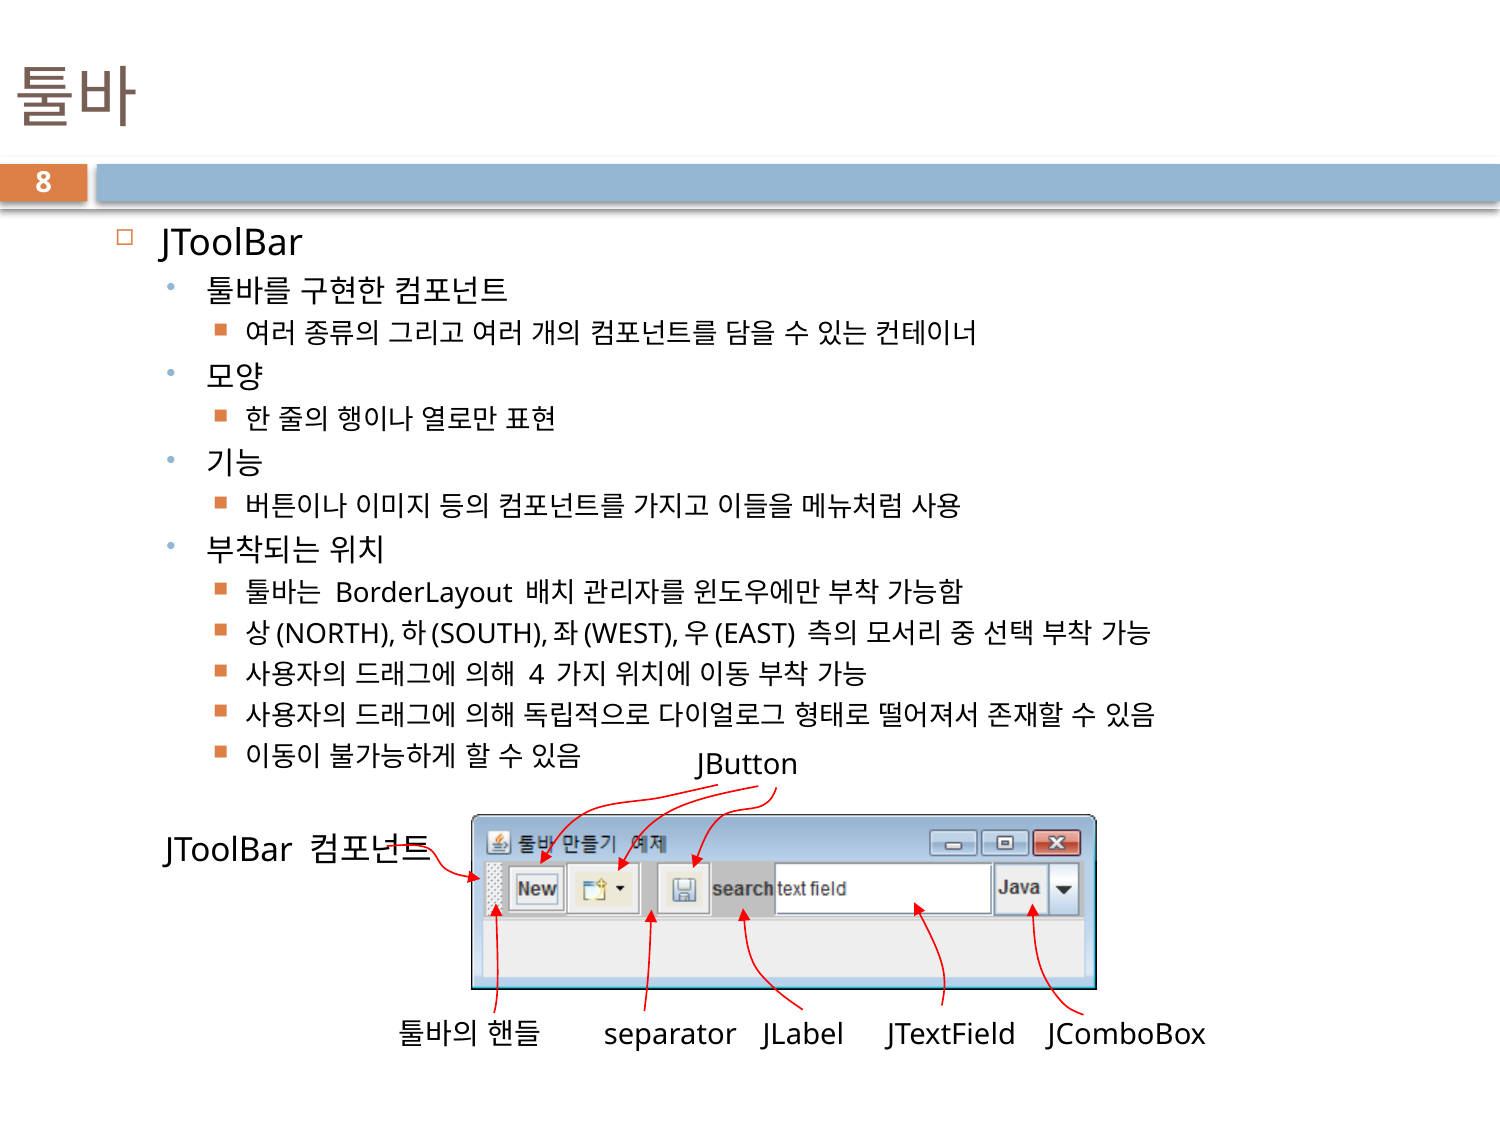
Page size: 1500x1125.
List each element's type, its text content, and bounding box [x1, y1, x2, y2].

text_box [1059, 1000, 1084, 1016]
text_box JTextField [872, 1007, 1031, 1058]
slide_number 8 [0, 162, 88, 203]
text_box JLabel [747, 1007, 859, 1058]
list JToolBar 툴바를 구현한 컴포넌트 여러 종류의 그리고 여러 개의 컴포넌트를 담을 수 있는 컨테이너 모양 한 줄의 행이나 열로만 표현 기능 버튼이나 이미지 등의 컴포넌트를 가지고 이들을 메뉴처럼 사용 부착되는 위치 툴바는 BorderLayout 배치 관리자를 윈도우에만 부착 가능함 상(NORTH),하(SOUTH),좌(WEST),우(EAST) 측의 모서리 중 선택 부착 가능 사용자의 드래그에 의해 4 가지 위치에 이동 부착 가능 사용자의 드래그에 의해 독립적으로 다이얼로그 형태로 떨어져서 존재할 수 있음 이동이 불가능하게 할 수 있음 [100, 210, 1438, 786]
text_box JComboBox [1032, 1007, 1222, 1058]
text_box [493, 1000, 498, 1014]
text_box [386, 844, 465, 877]
text_box [787, 1000, 804, 1011]
text_box [665, 785, 759, 813]
text_box separator [588, 1007, 747, 1058]
title 툴바 [0, 37, 1500, 153]
text_box JToolBar 컴포넌트 [150, 820, 447, 875]
text_box [643, 1000, 647, 1012]
text_box [725, 787, 778, 813]
text_box 툴바의 핸들 [383, 1007, 557, 1058]
text_box [583, 783, 719, 813]
text_box JButton [682, 738, 814, 788]
picture [470, 814, 1097, 991]
